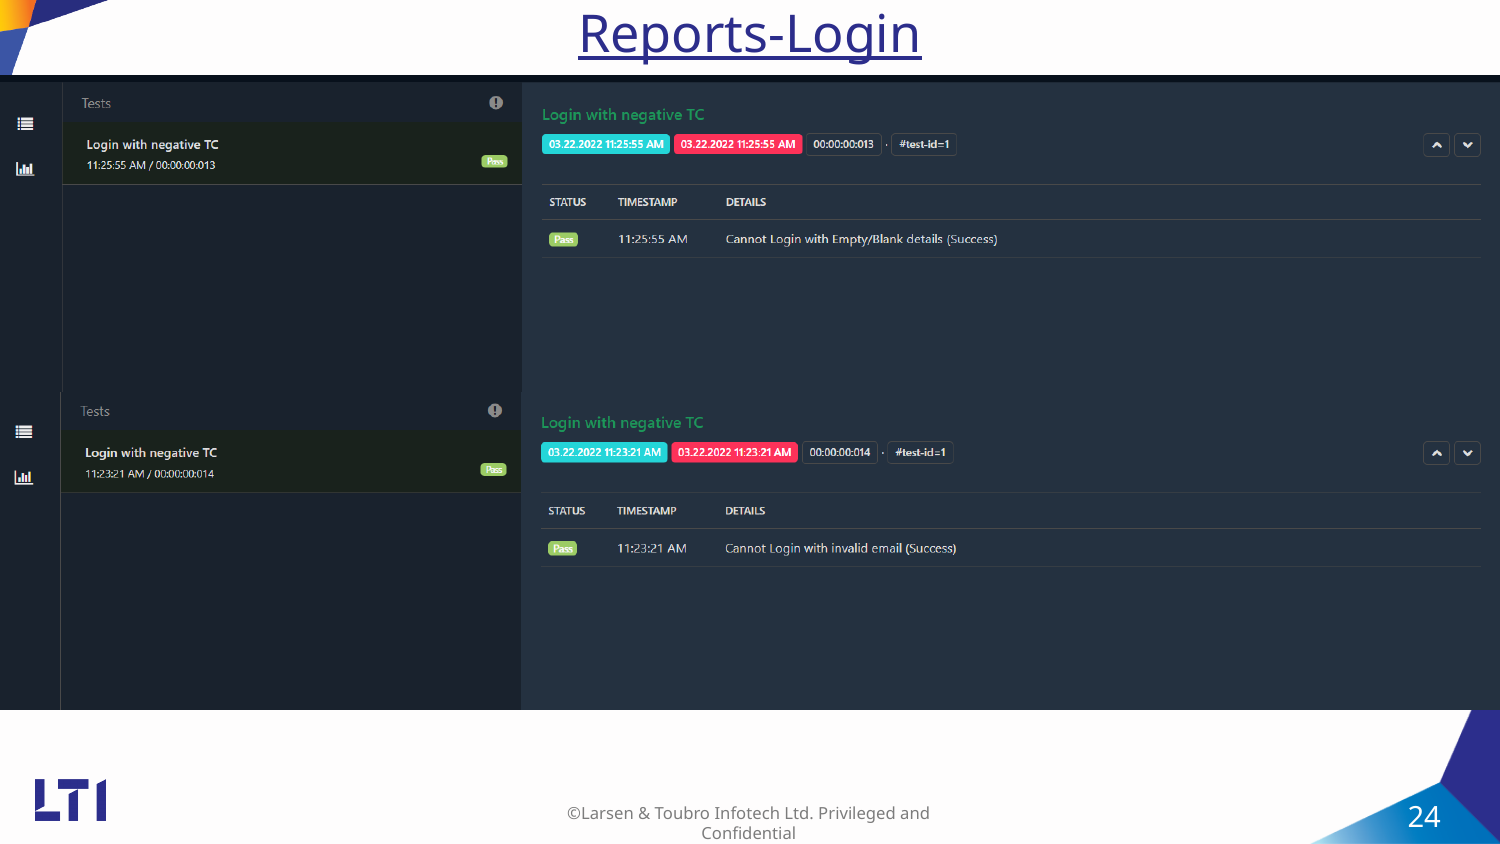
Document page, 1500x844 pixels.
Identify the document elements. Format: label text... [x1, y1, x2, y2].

picture [0, 0, 1500, 844]
picture [35, 779, 106, 821]
title Reports-Login [44, 0, 1456, 64]
